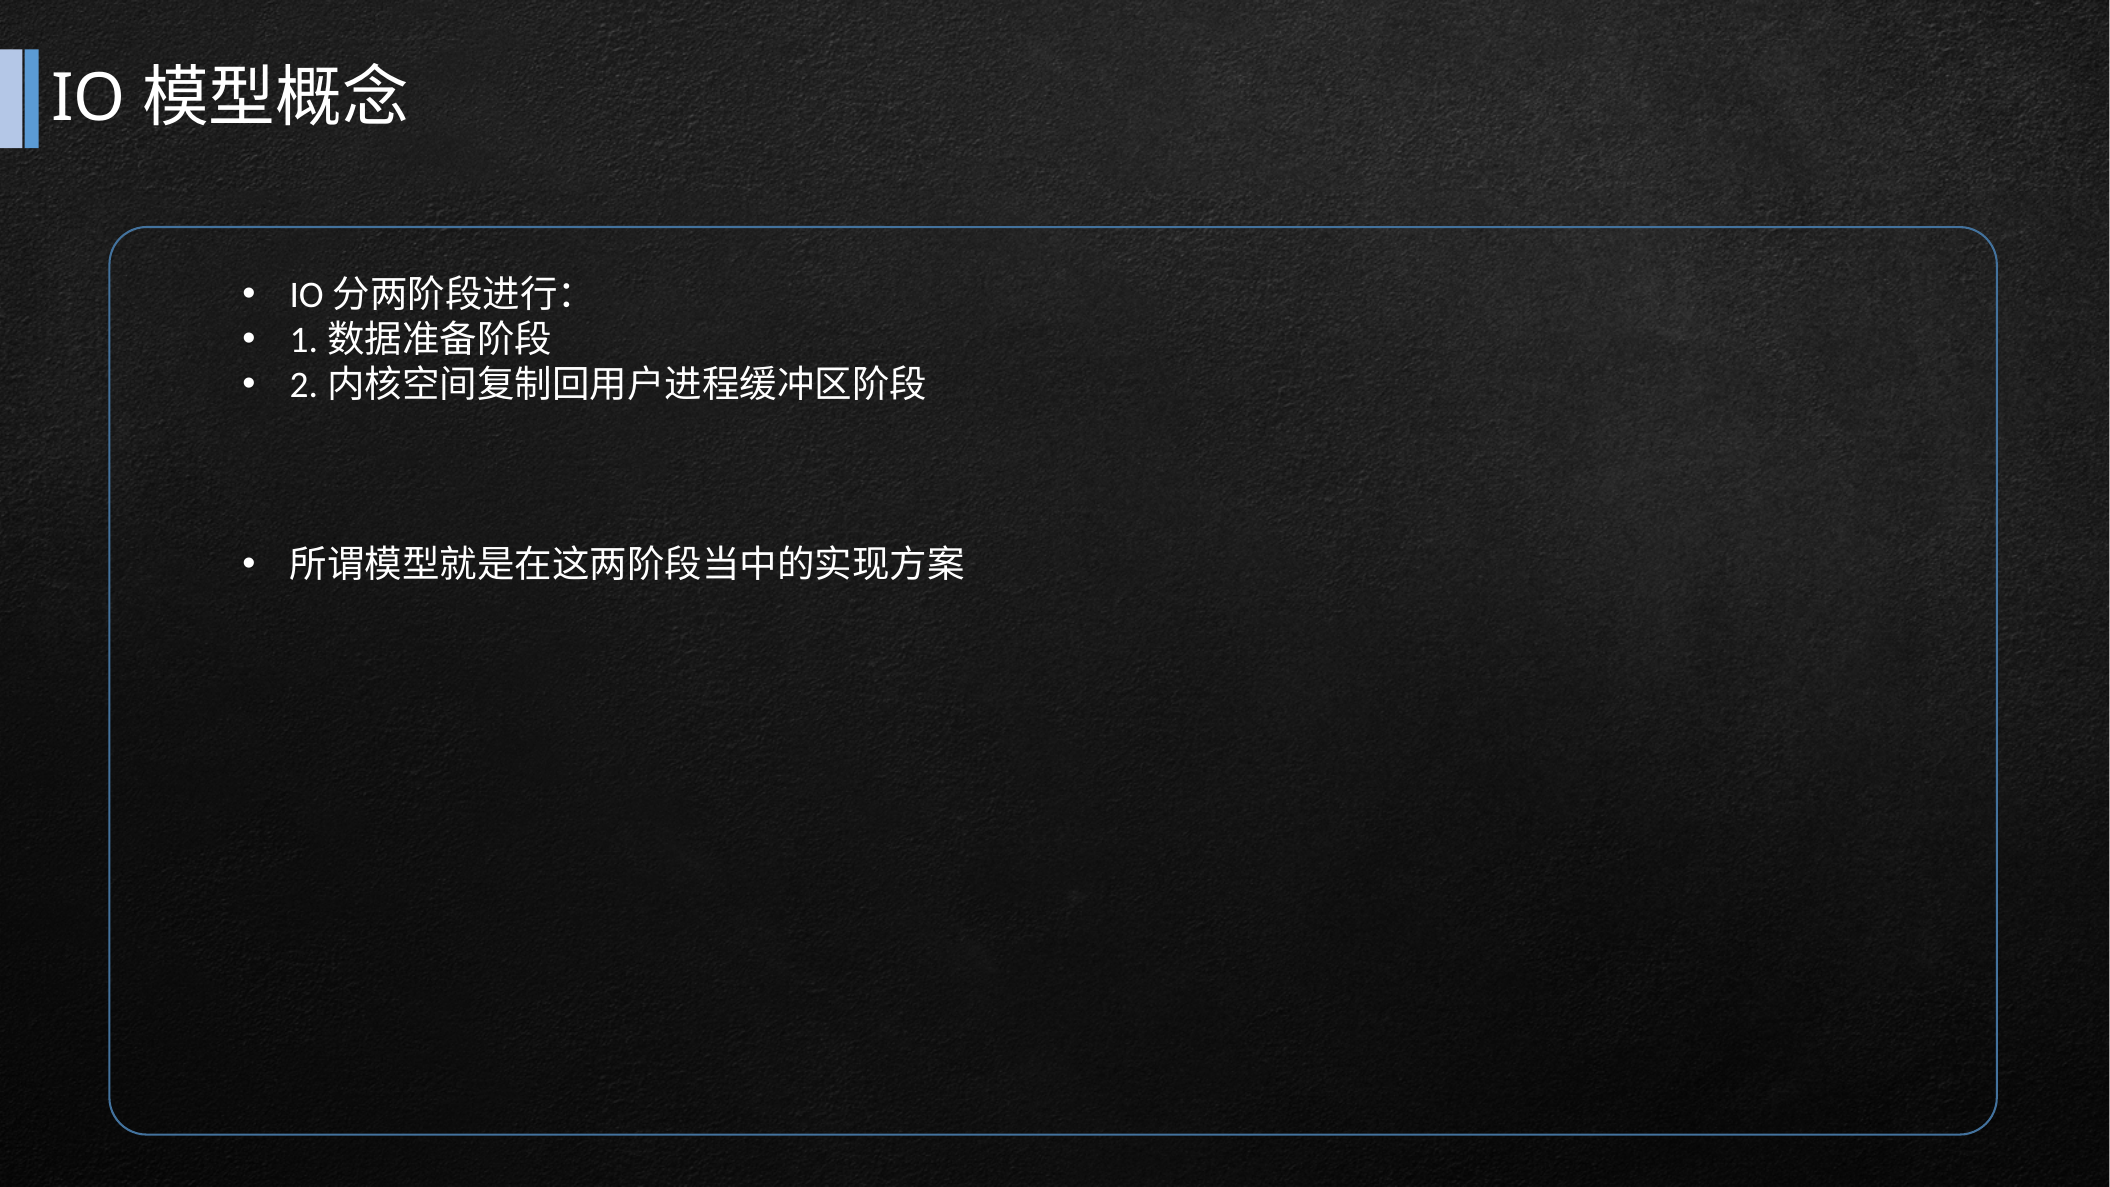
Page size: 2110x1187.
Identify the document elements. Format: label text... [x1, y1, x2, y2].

text_box [108, 225, 1998, 1136]
picture [0, 0, 2110, 1187]
title IO模型概念 [36, 48, 2014, 150]
text_box IO分两阶段进行： 1.数据准备阶段 2.内核空间复制回用户进程缓冲区阶段 所谓模型就是在这两阶段当中的实现方案 [227, 262, 1970, 593]
